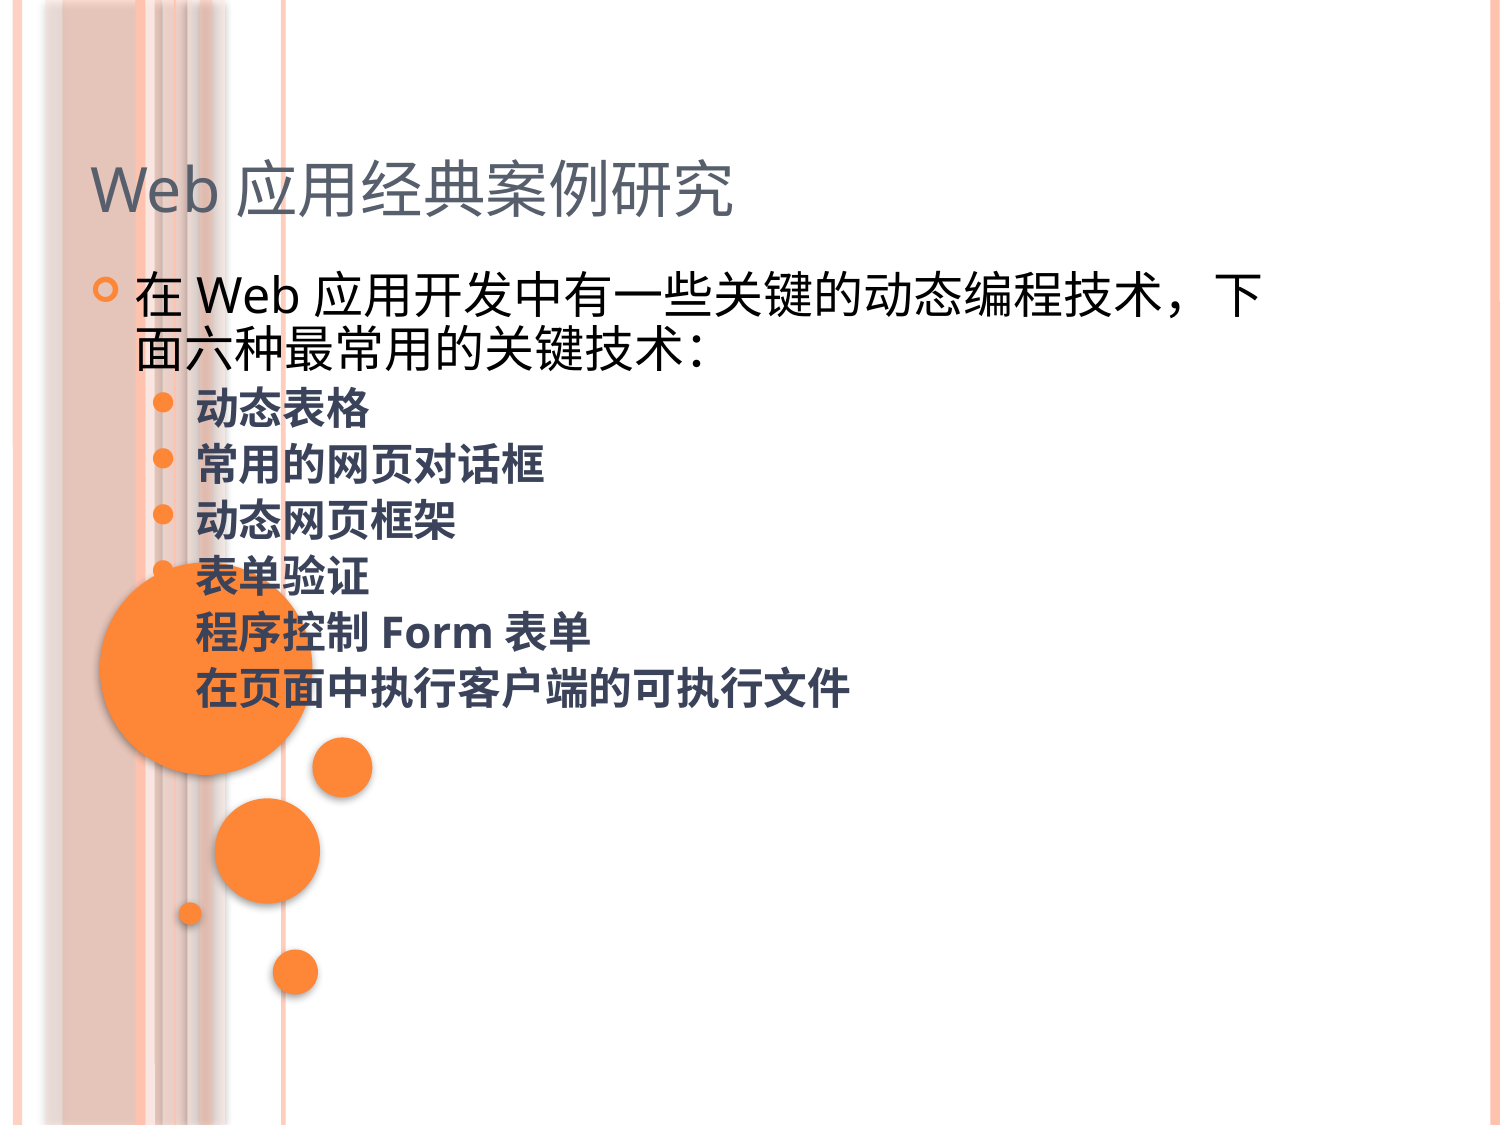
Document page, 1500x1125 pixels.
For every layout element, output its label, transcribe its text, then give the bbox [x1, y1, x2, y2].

title Web应用经典案例研究 [75, 45, 1300, 233]
list 在Web应用开发中有一些关键的动态编程技术，下面六种最常用的关键技术： 动态表格 常用的网页对话框 动态网页框架 表单验证 程序控制Form表单 在页面中执行客户端的可执行文件 [74, 262, 1301, 1063]
